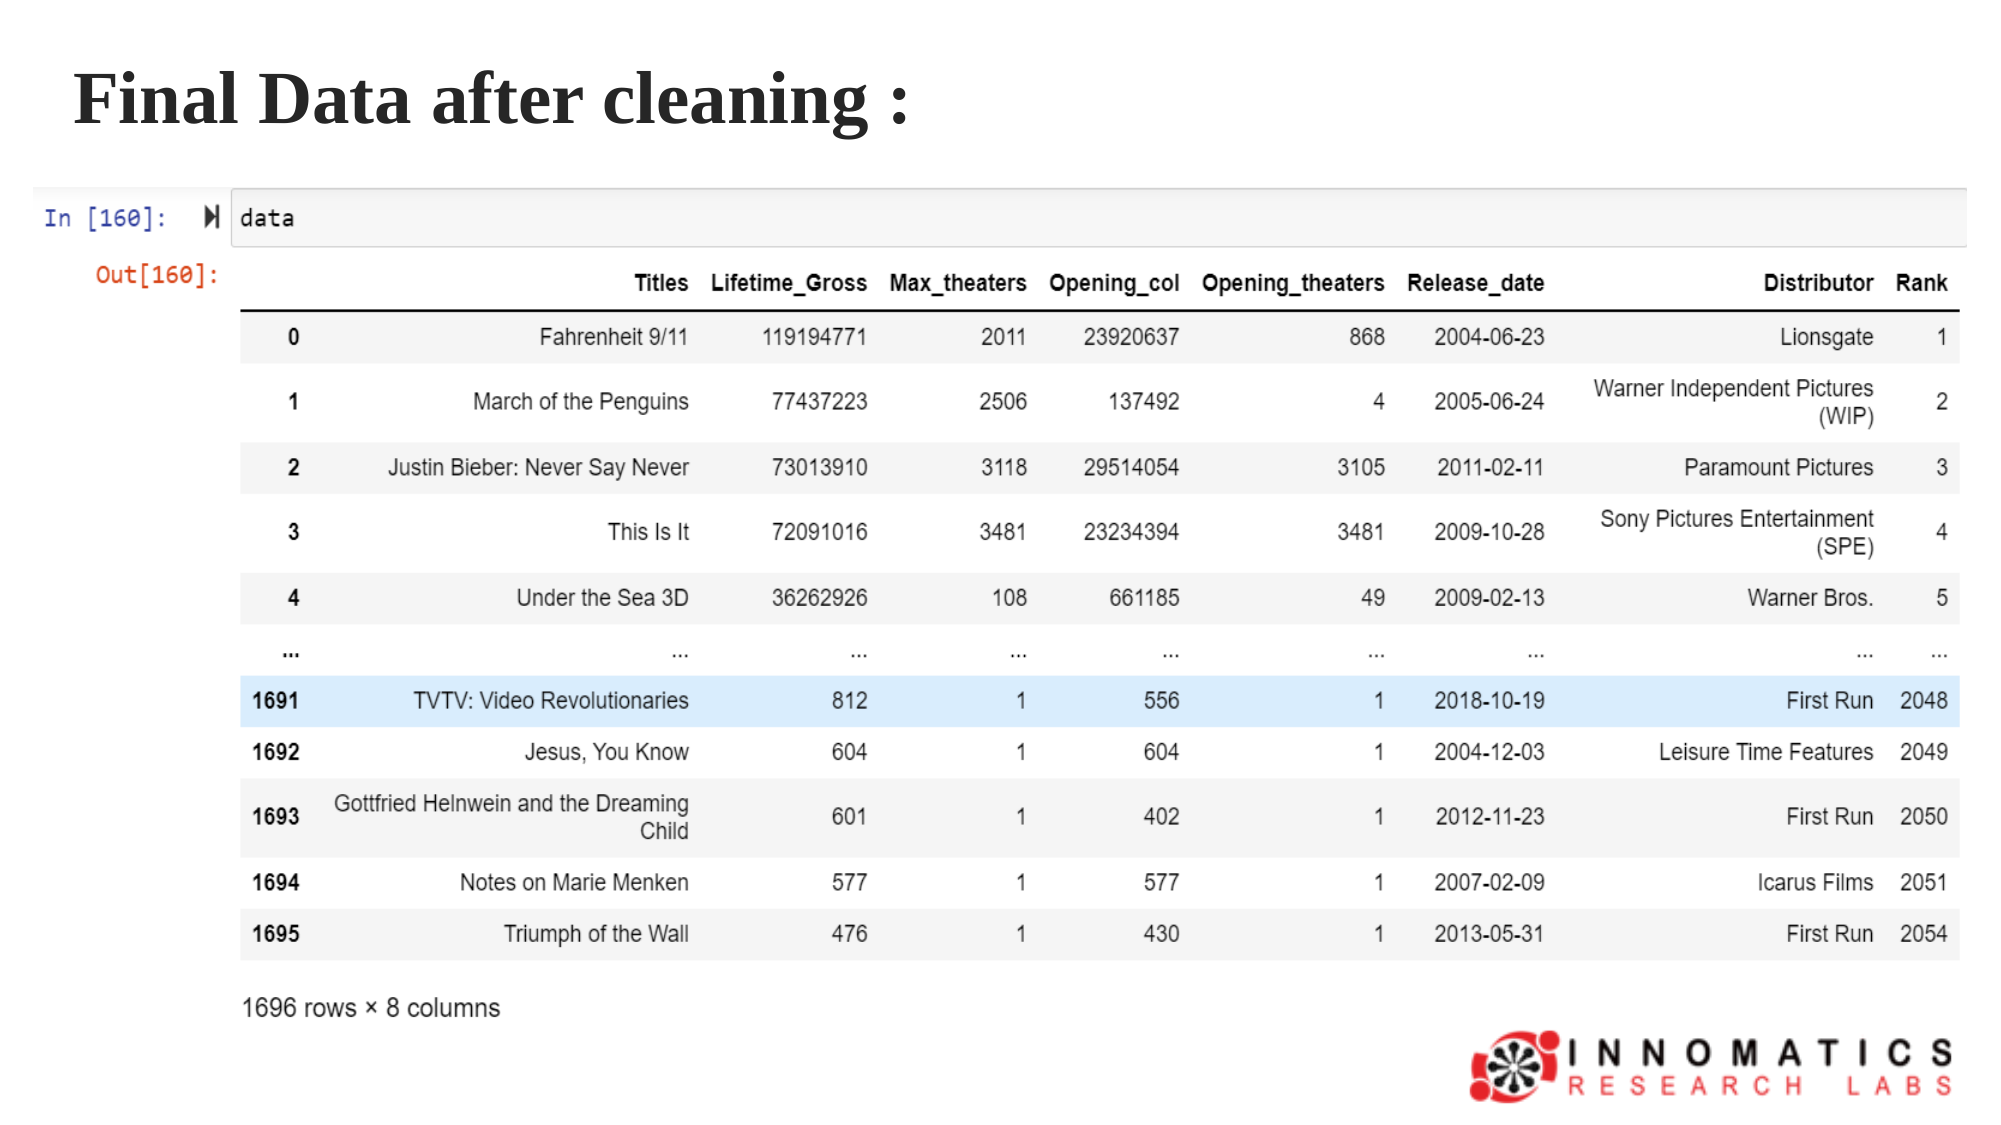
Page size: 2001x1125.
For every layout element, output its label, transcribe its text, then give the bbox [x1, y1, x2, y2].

picture [33, 187, 1975, 1125]
text_box Final Data after cleaning : [58, 40, 1744, 146]
